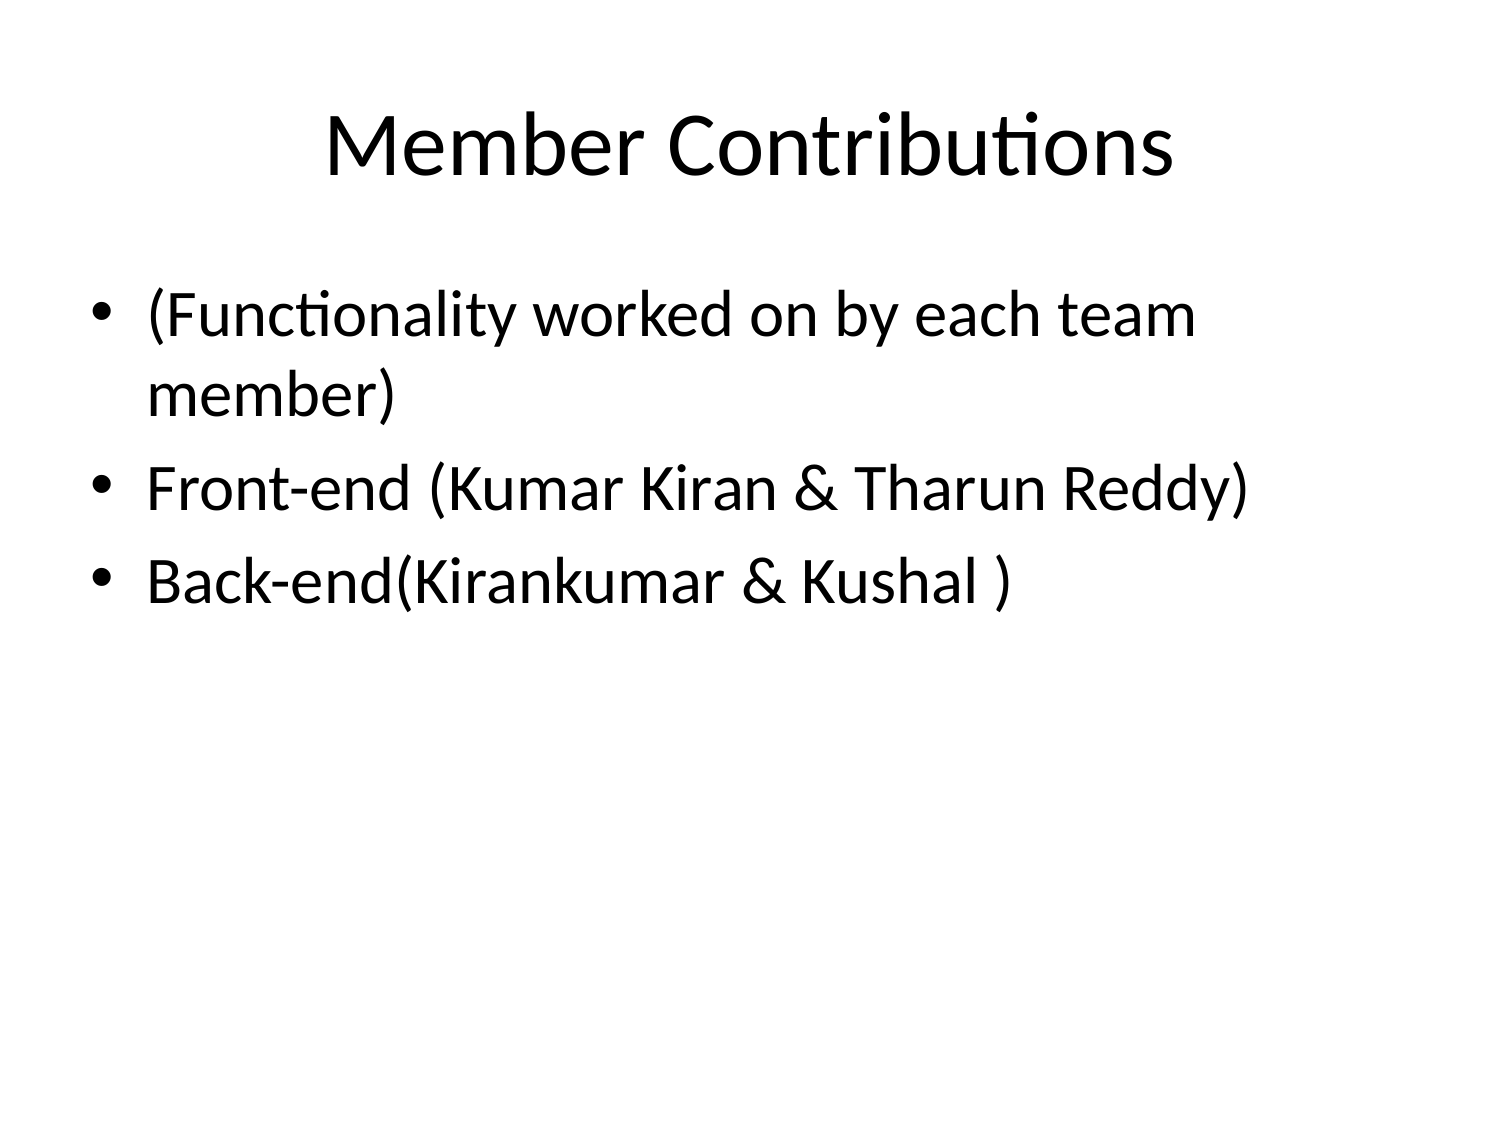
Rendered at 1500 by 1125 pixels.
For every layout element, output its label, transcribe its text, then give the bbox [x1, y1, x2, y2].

title Member Contributions [75, 45, 1425, 233]
list (Functionality worked on by each team member) Front-end (Kumar Kiran & Tharun Reddy) Back-end(Kirankumar & Kushal ) [75, 262, 1425, 1005]
